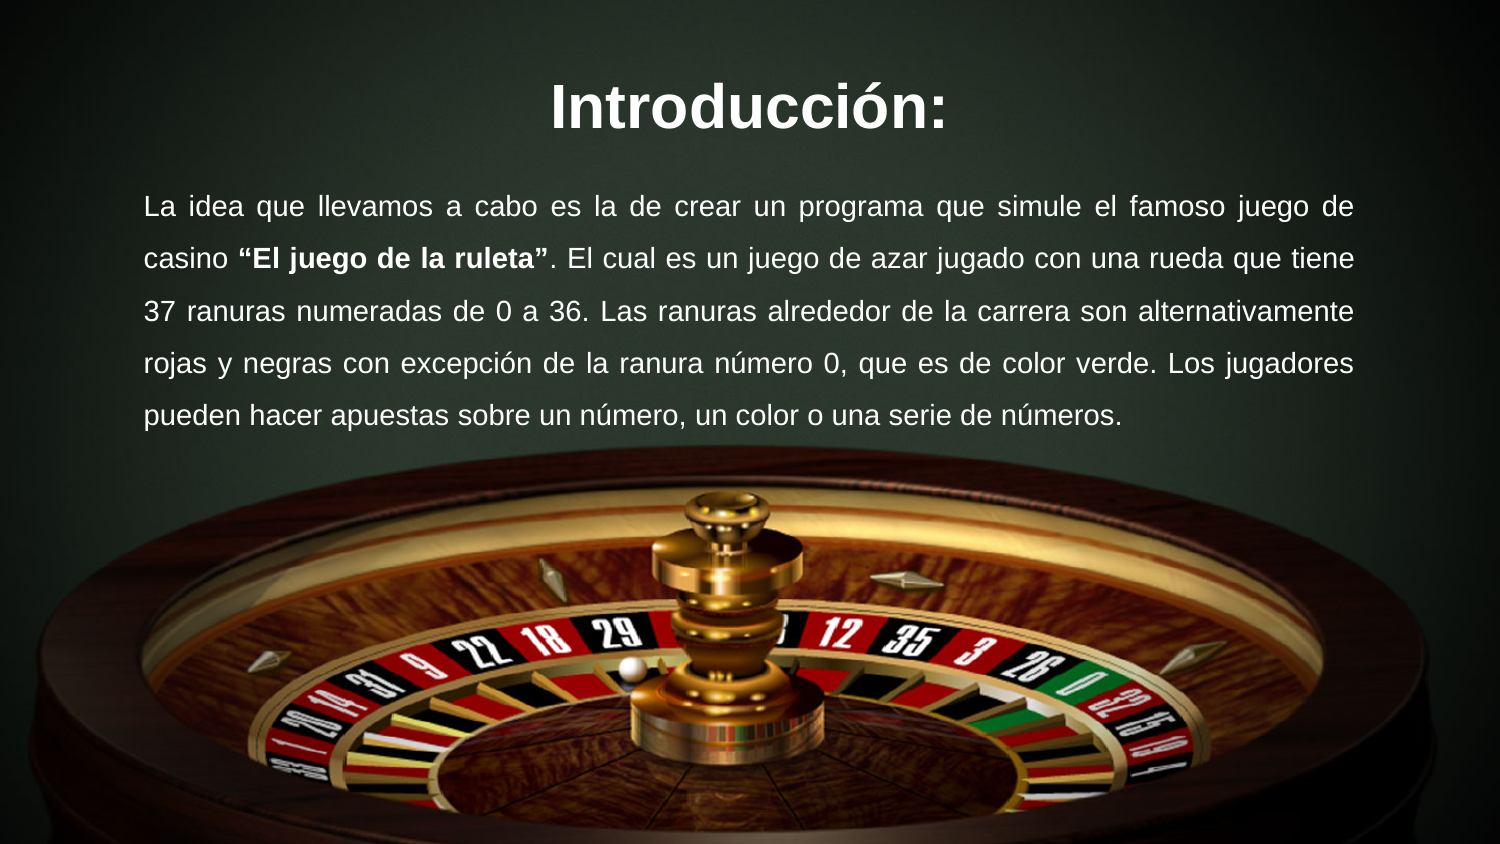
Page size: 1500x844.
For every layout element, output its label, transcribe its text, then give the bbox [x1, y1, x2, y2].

title Introducción: [51, 51, 1449, 146]
list La idea que llevamos a cabo es la de crear un programa que simule el famoso juego de casino “El juego de la ruleta”. El cual es un juego de azar jugado con una rueda que tiene 37 ranuras numeradas de 0 a 36. Las ranuras alrededor de la carrera son alternativamente rojas y negras con excepción de la ranura número 0, que es de color verde. Los jugadores pueden hacer apuestas sobre un número, un color o una serie de números. [128, 154, 1372, 715]
picture [0, 0, 1500, 844]
